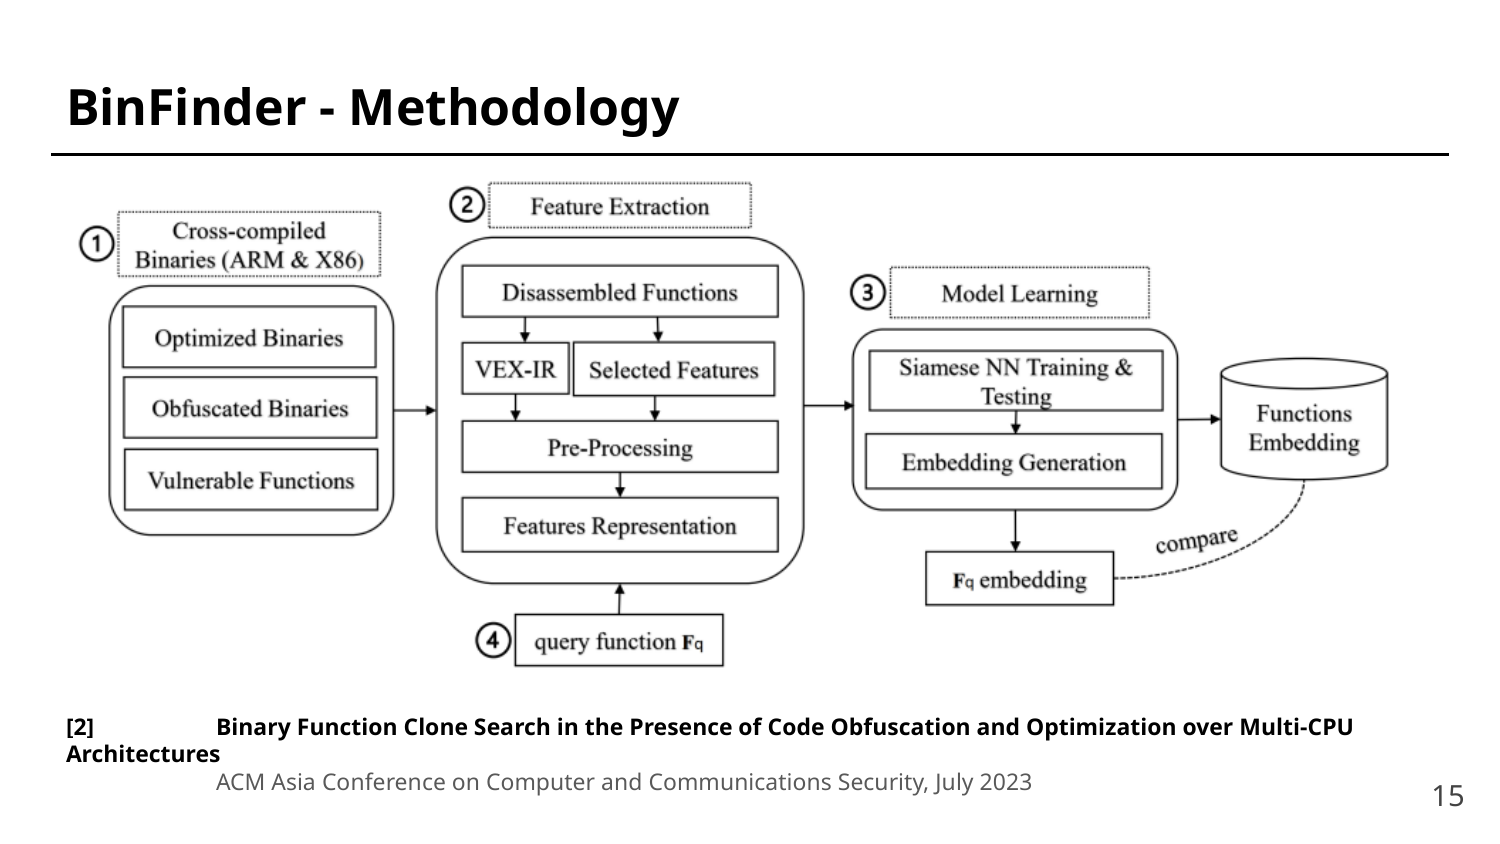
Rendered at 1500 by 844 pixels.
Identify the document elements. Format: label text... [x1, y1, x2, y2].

text_box [2] Binary Function Clone Search in the Presence of Code Obfuscation and Optimization over Multi-CPU Architectures ACM Asia Conference on Computer and Communications Security, July 2023 [51, 697, 1424, 810]
slide_number ‹#› [1389, 764, 1480, 830]
picture [75, 175, 1391, 668]
title BinFinder - Methodology [51, 60, 1449, 155]
